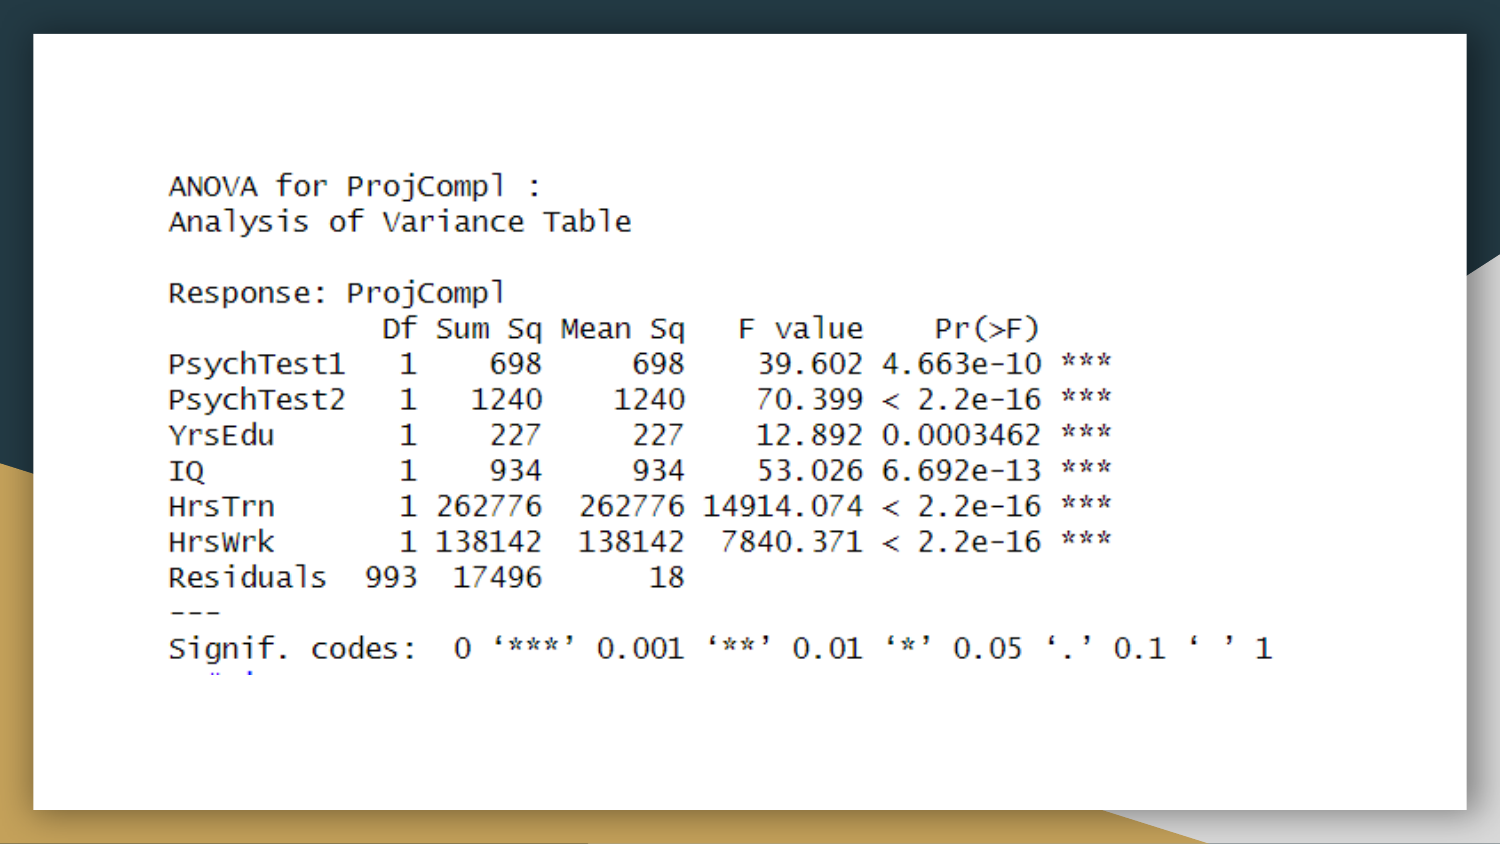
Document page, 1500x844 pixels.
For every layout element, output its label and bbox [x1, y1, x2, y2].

picture [155, 168, 1345, 675]
